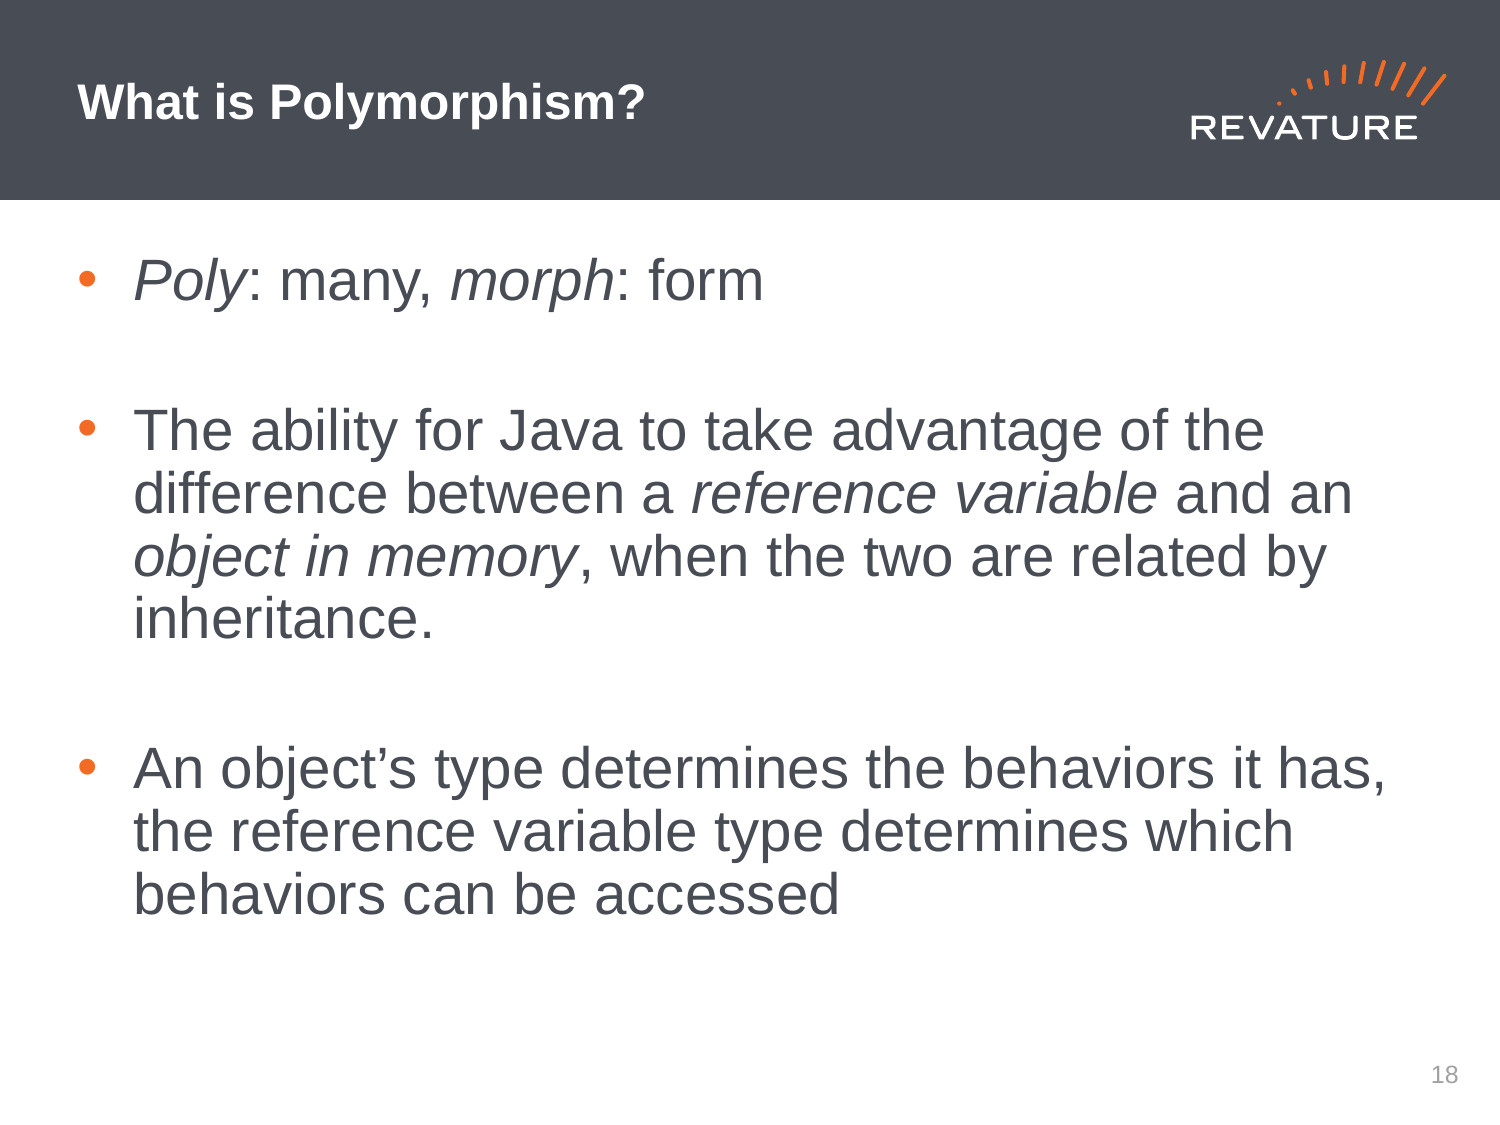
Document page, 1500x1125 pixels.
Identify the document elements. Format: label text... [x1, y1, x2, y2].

title What is Polymorphism? [62, 0, 1084, 200]
slide_number 17 [1332, 1043, 1474, 1104]
list Poly: many, morph: form The ability for Java to take advantage of the difference between a reference variable and an object in memory, when the two are related by inheritance. An object’s type determines the behaviors it has, the reference variable type determines which behaviors can be accessed [62, 243, 1438, 986]
